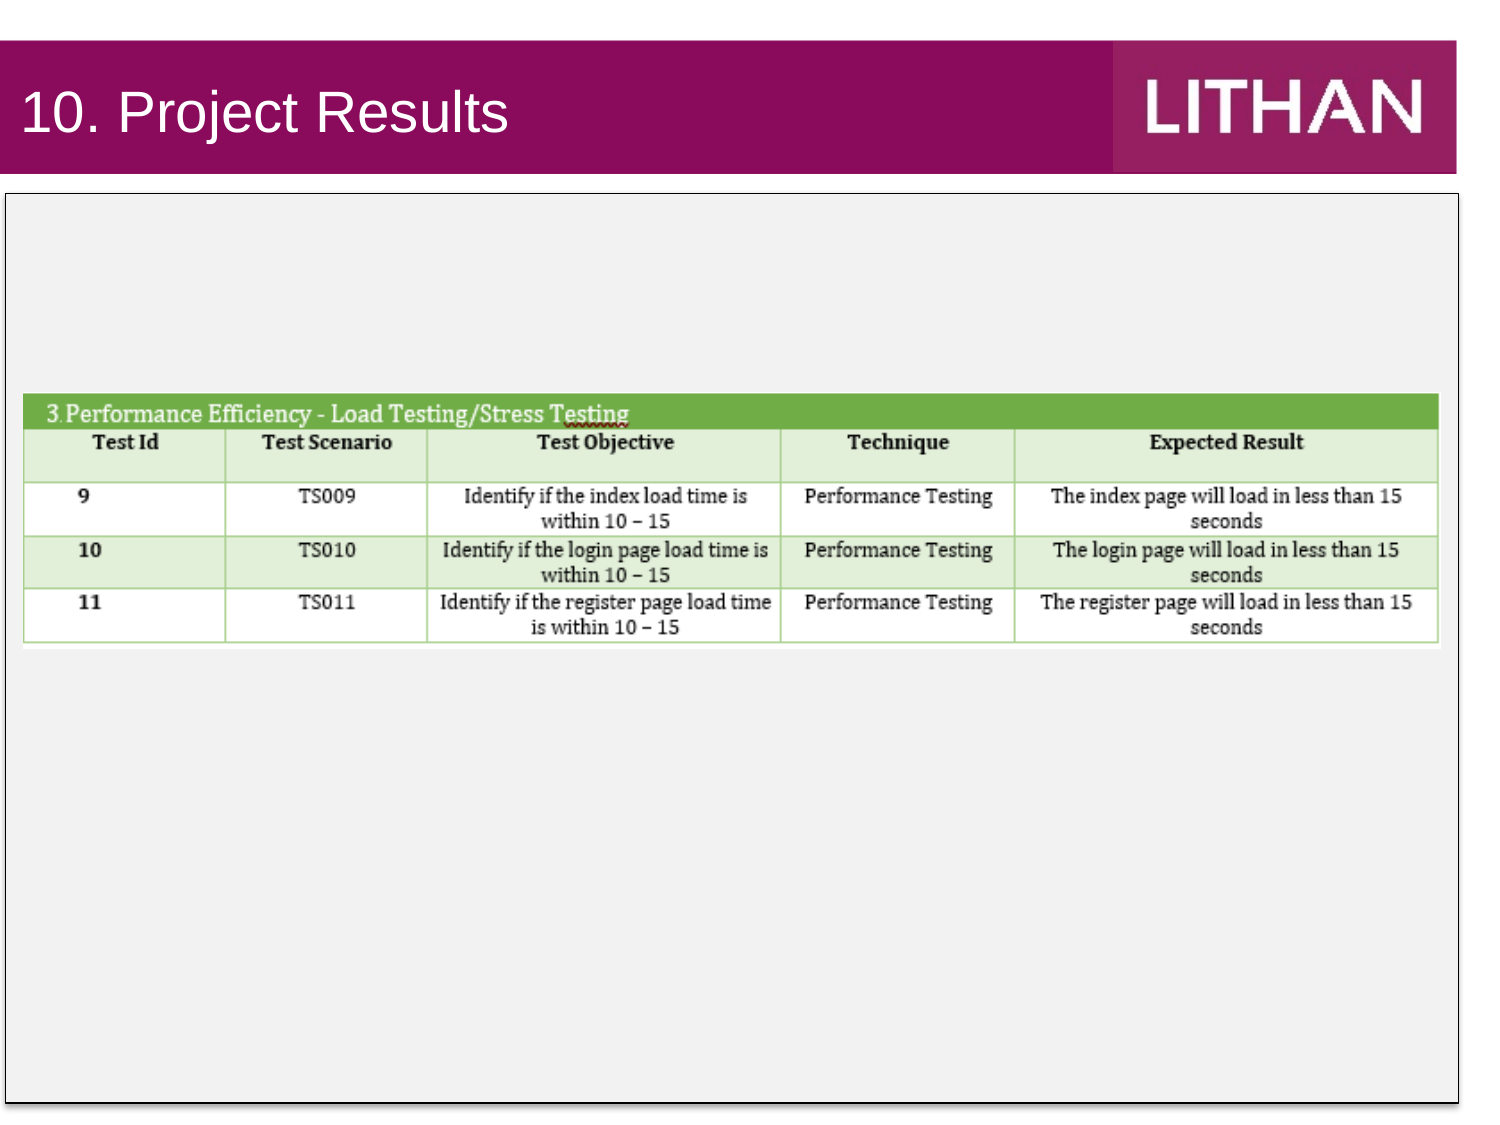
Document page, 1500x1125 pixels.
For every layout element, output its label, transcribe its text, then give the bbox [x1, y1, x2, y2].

picture [23, 392, 1441, 649]
text_box [5, 193, 1459, 1104]
text_box 10. Project Results [5, 66, 1104, 152]
picture [0, 37, 1460, 178]
